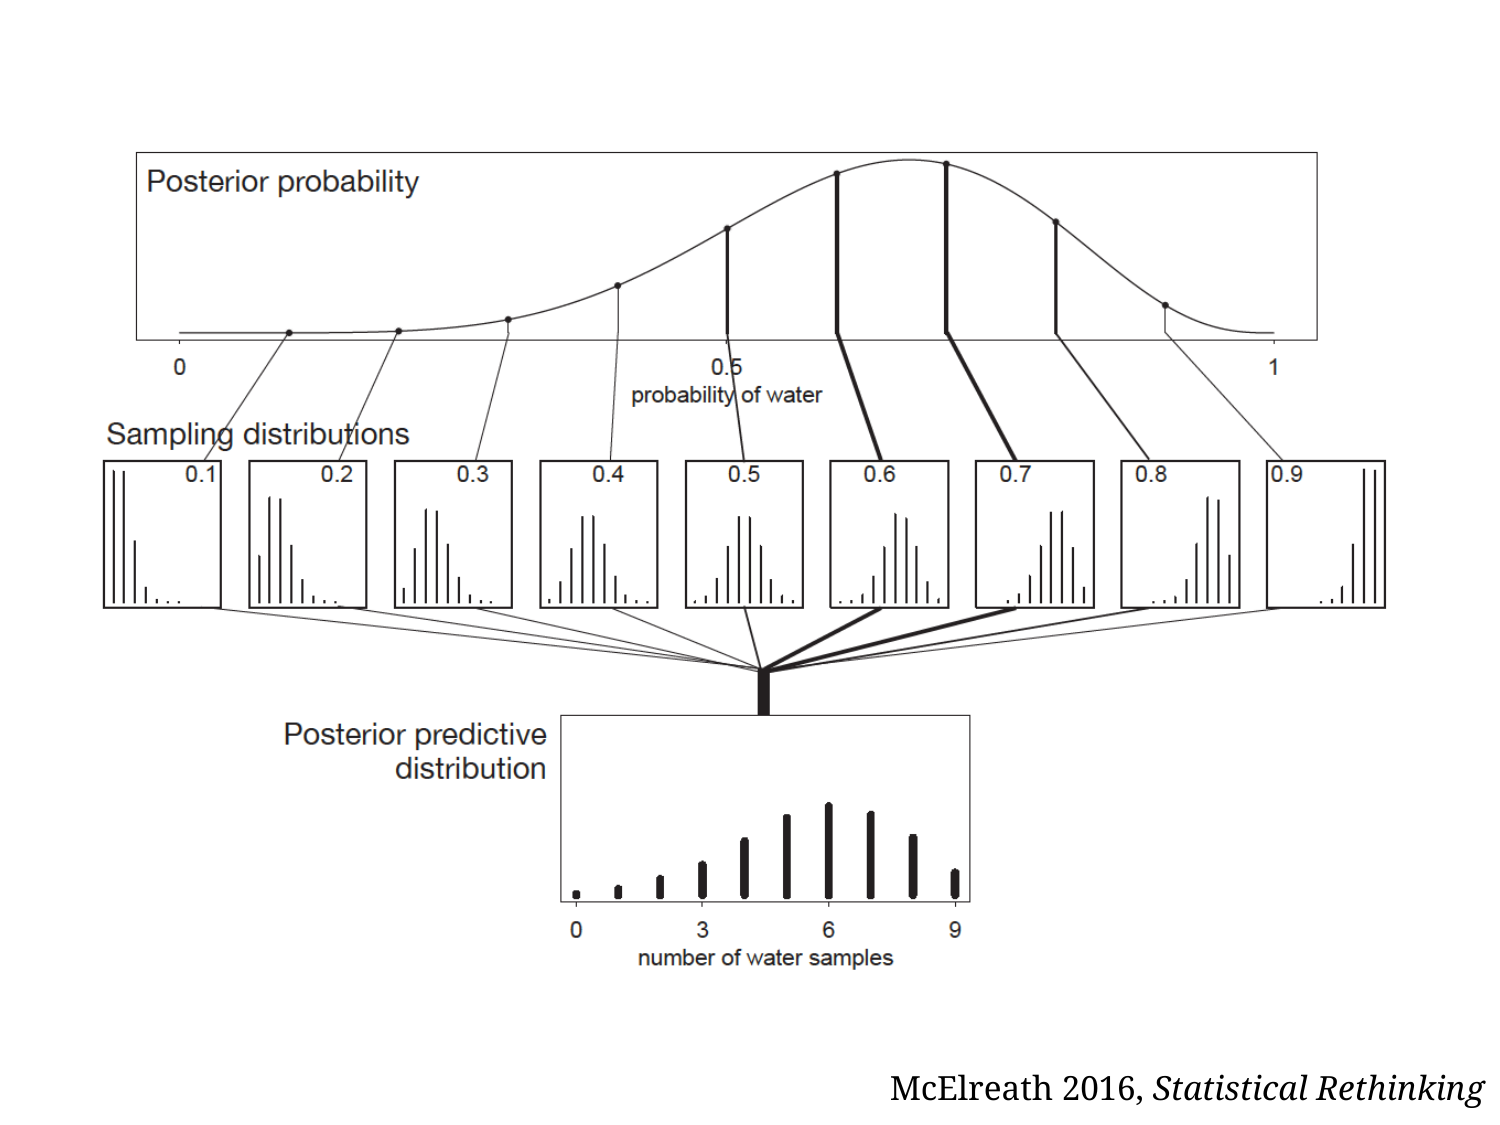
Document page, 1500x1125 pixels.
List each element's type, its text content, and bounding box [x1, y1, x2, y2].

text_box McElreath 2016, Statistical Rethinking [0, 1049, 1500, 1125]
picture [61, 88, 1439, 993]
